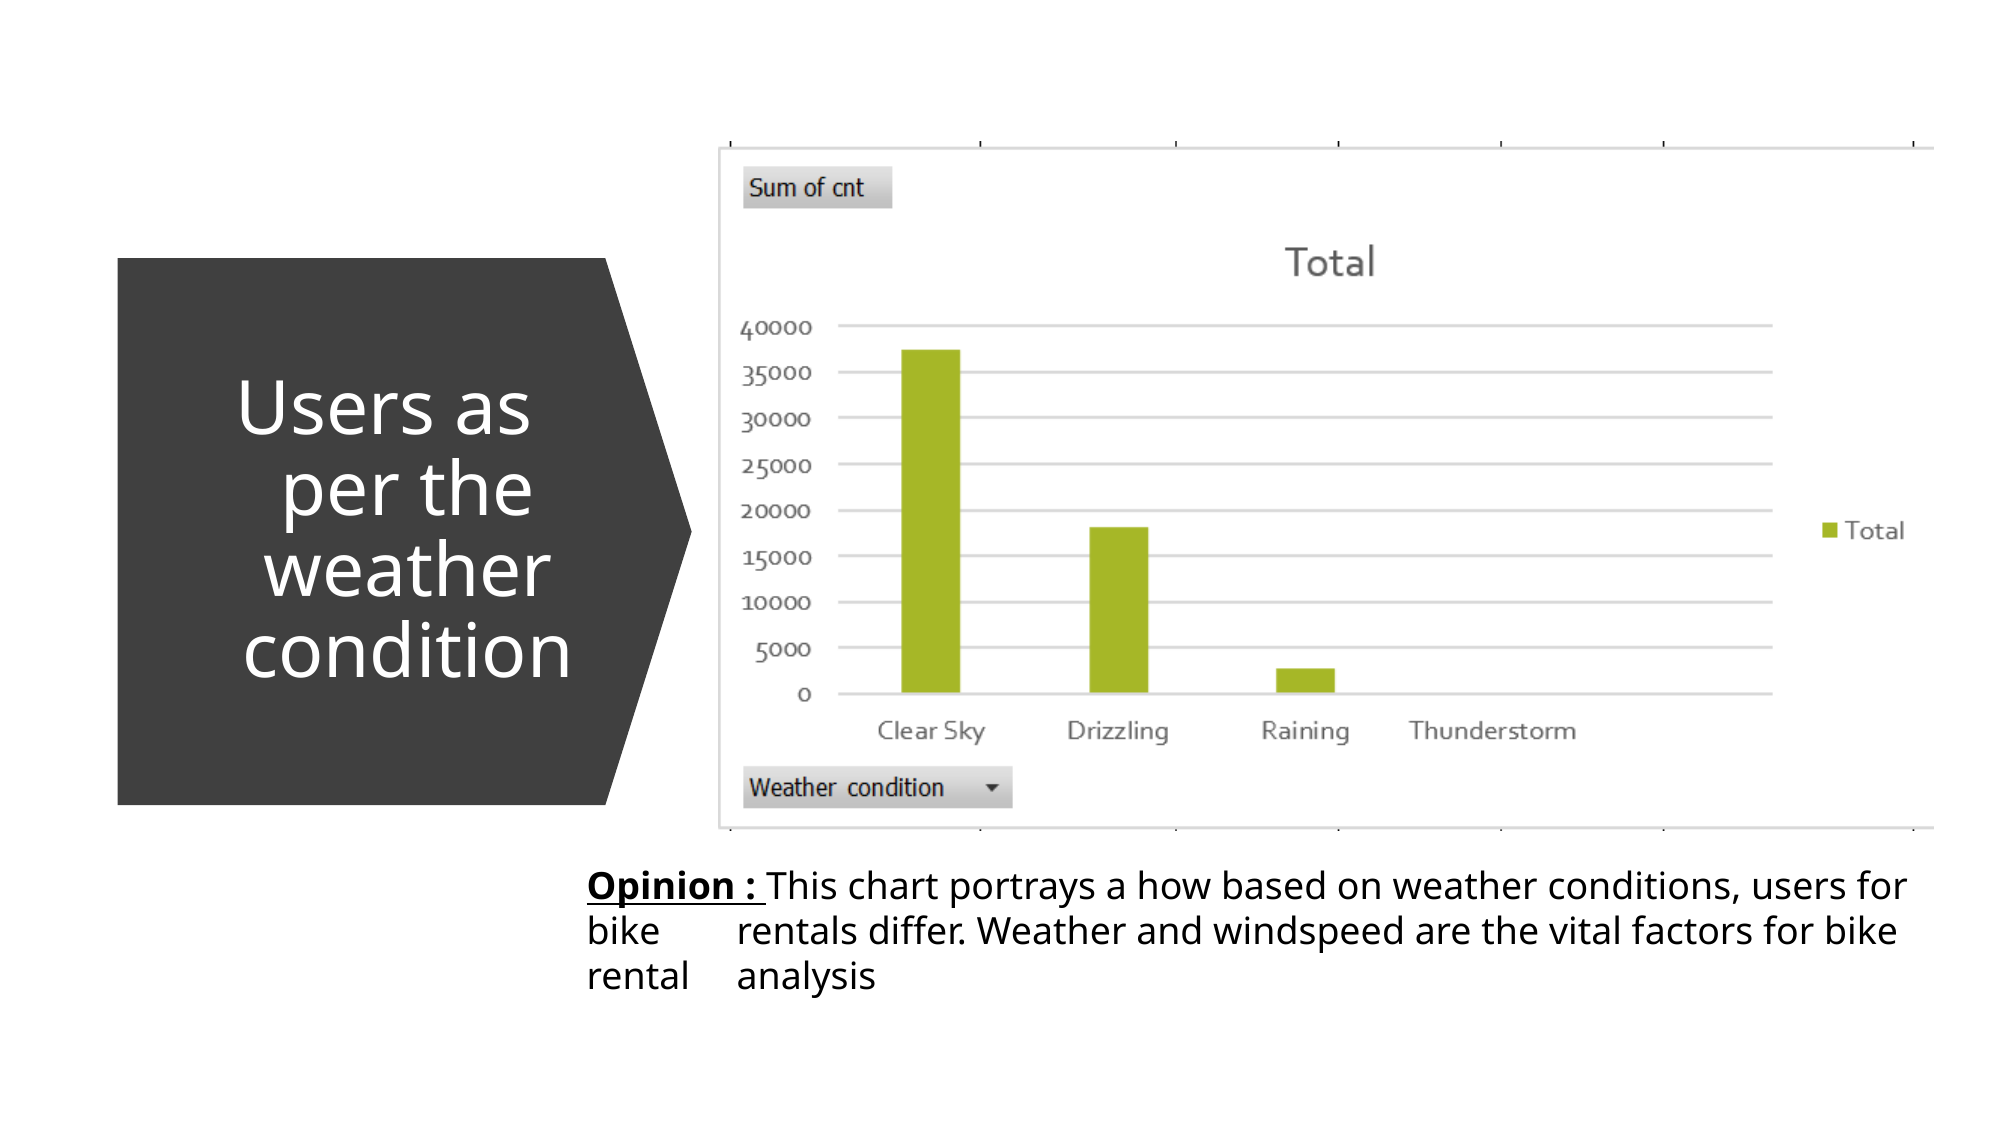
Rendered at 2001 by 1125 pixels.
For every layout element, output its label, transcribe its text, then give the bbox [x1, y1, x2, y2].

text_box Opinion : This chart portrays a how based on weather conditions, users for bike rentals differ. Weather and windspeed are the vital factors for bike rental analysis [571, 854, 1968, 1005]
text_box Users as per the weather condition [168, 322, 601, 741]
picture [718, 140, 1935, 832]
text_box [116, 256, 694, 807]
